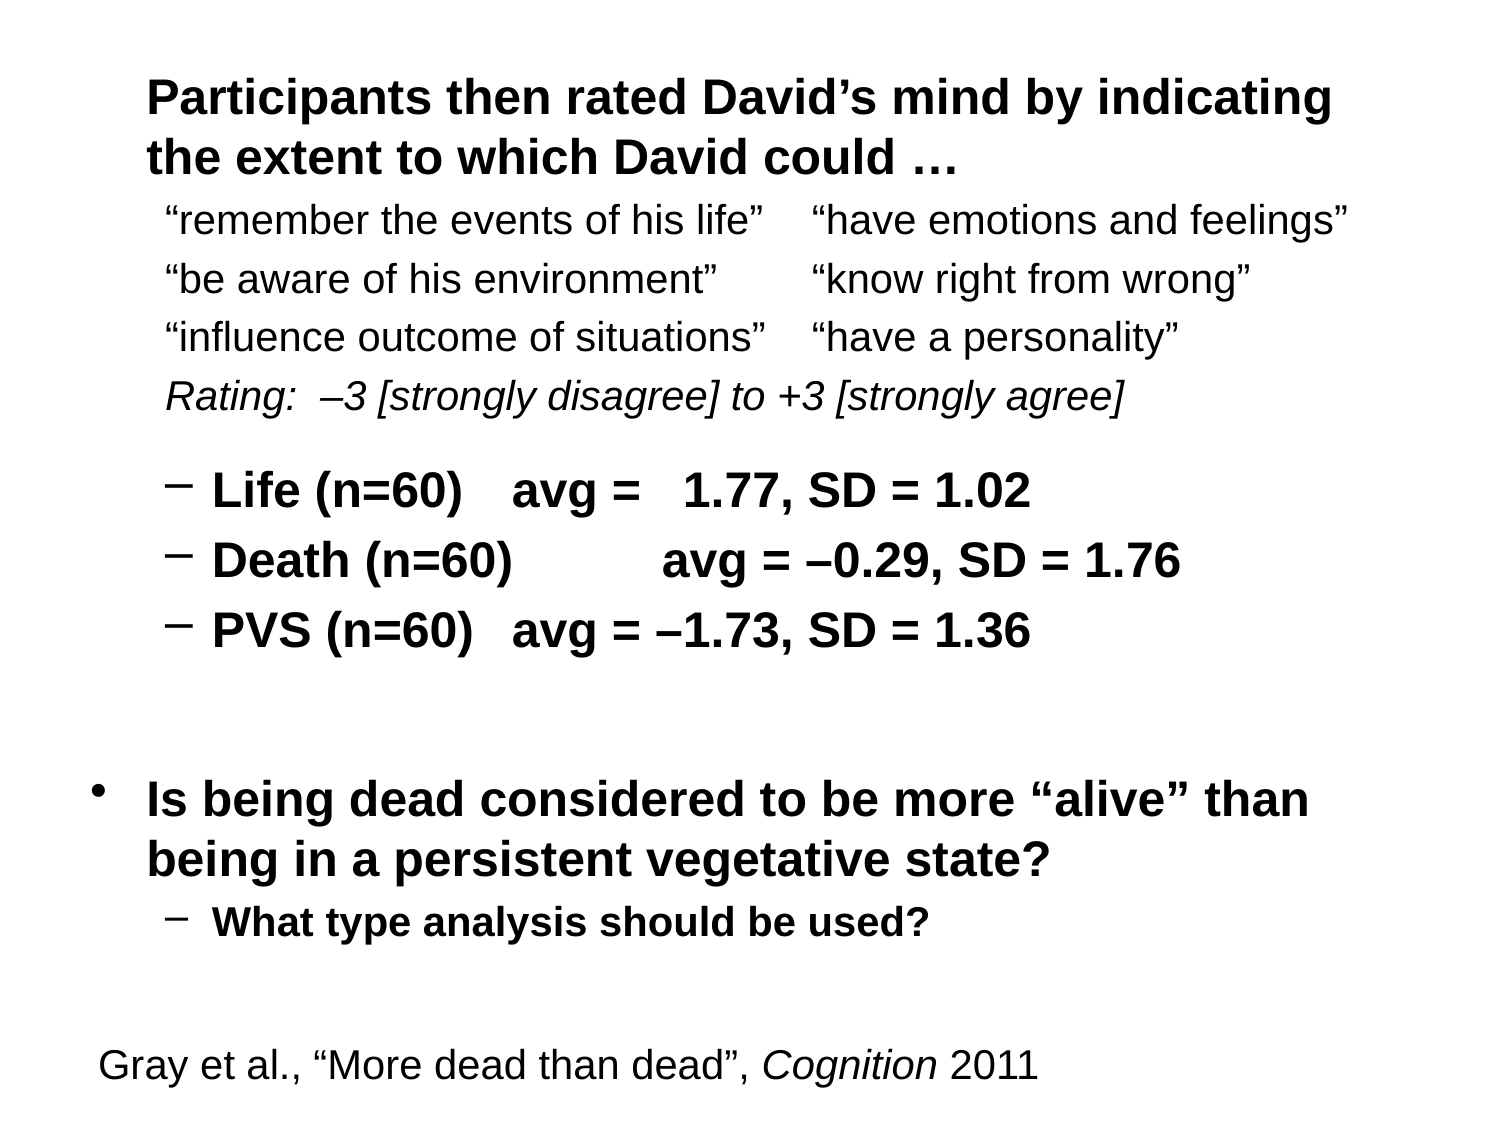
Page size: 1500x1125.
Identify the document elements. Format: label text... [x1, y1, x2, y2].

title Gray et al., “More dead than dead”, Cognition 2011 [75, 1025, 1063, 1100]
list Participants then rated David’s mind by indicating the extent to which David could … “remember the events of his life” “have emotions and feelings” “be aware of his environment” “know right from wrong” “influence outcome of situations” “have a personality” Rating: –3 [strongly disagree] to +3 [strongly agree] Life (n=60) avg = 1.77, SD = 1.02 Death (n=60) avg = –0.29, SD = 1.76 PVS (n=60) avg = –1.73, SD = 1.36 Is being dead considered to be more “alive” than being in a persistent vegetative state? What type analysis should be used? [75, 57, 1425, 1013]
